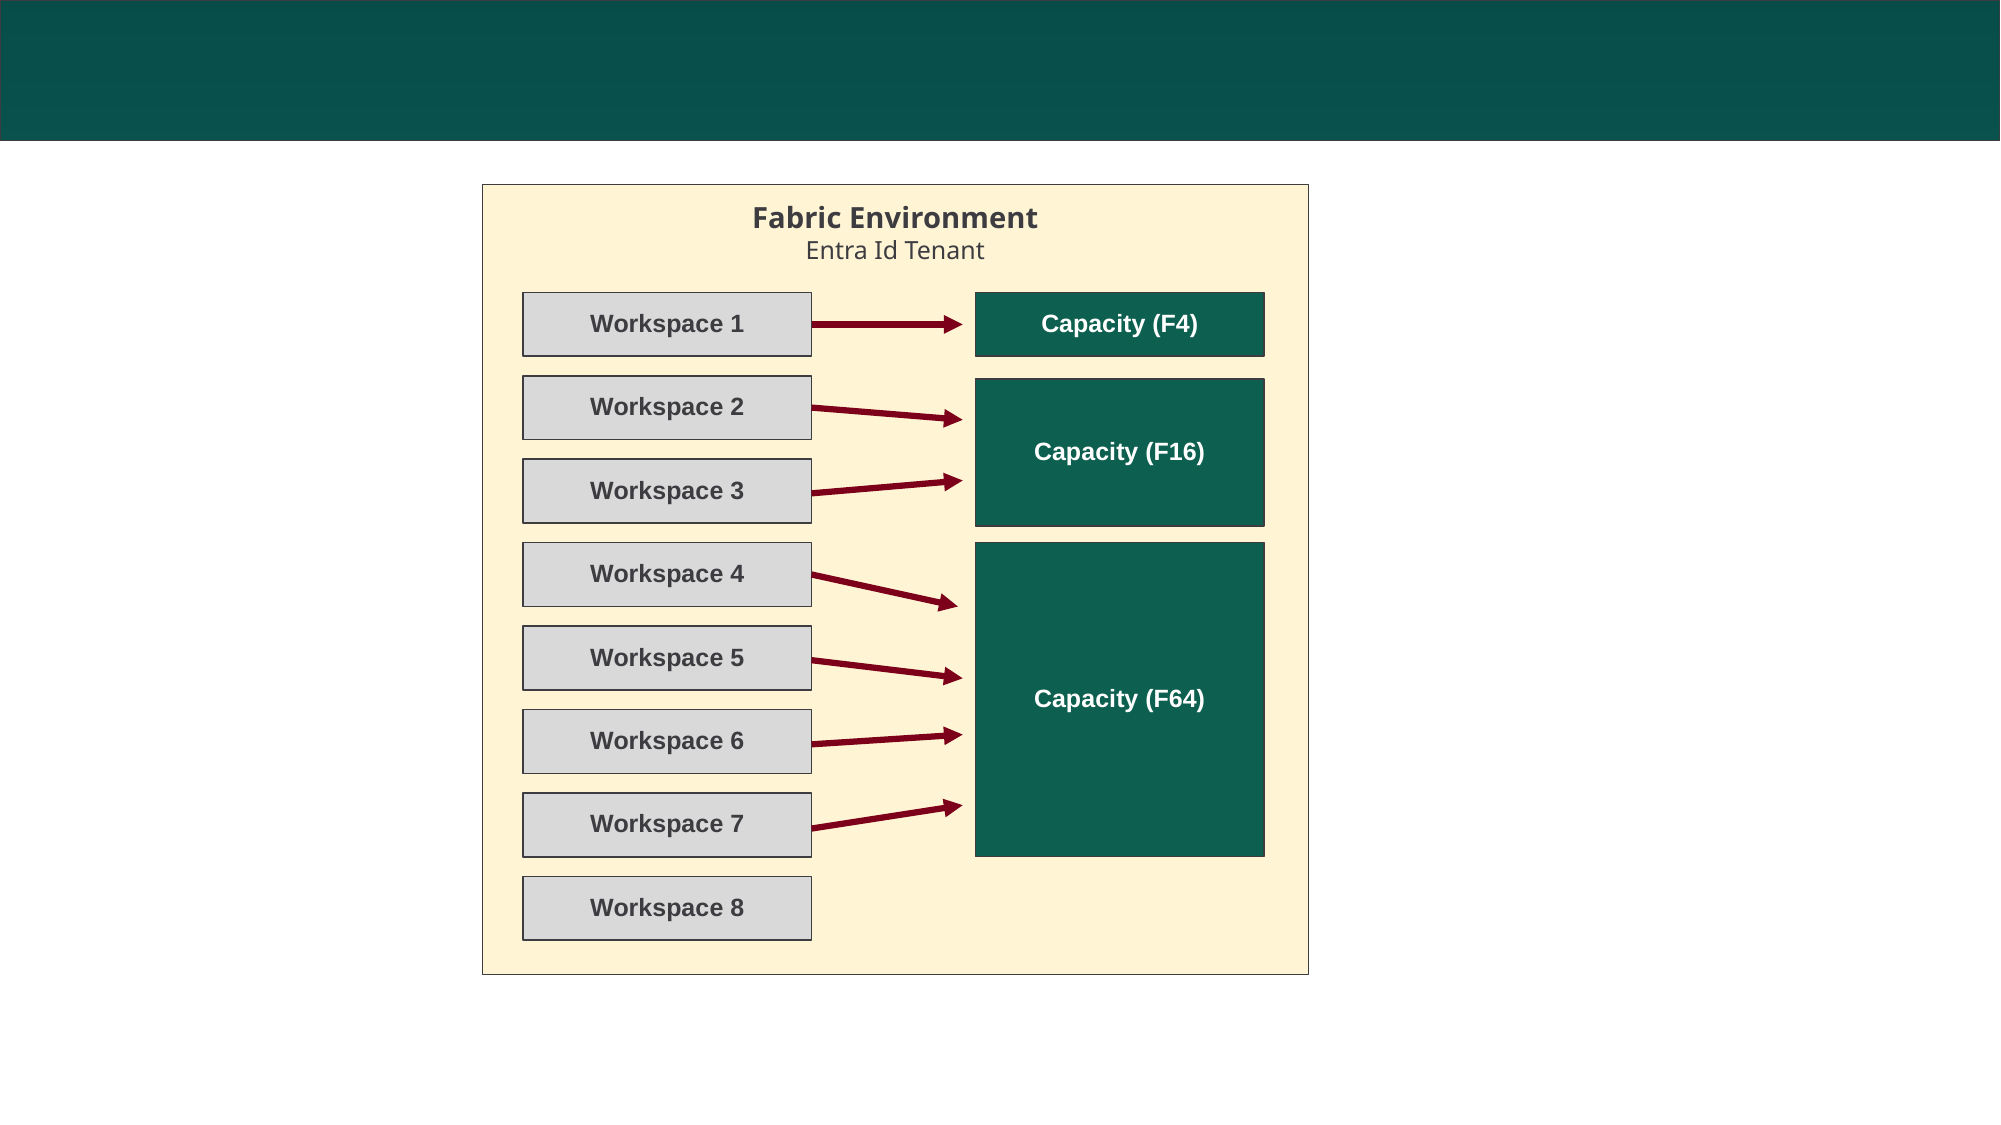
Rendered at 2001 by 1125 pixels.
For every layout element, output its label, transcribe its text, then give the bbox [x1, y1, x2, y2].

text_box Workspace 2 [522, 375, 812, 440]
text_box Capacity (F4) [975, 292, 1265, 357]
text_box Fabric Environment Entra Id Tenant [481, 184, 1309, 976]
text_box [811, 480, 963, 494]
text_box Workspace 8 [522, 876, 812, 941]
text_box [811, 734, 963, 745]
text_box Workspace 4 [522, 542, 812, 607]
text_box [811, 407, 963, 420]
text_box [811, 659, 963, 679]
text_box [811, 804, 963, 829]
text_box Capacity (F64) [975, 542, 1265, 857]
text_box Workspace 5 [522, 625, 812, 691]
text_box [811, 574, 959, 607]
text_box Workspace 3 [522, 458, 812, 524]
text_box Workspace 1 [522, 292, 812, 357]
text_box Workspace 6 [522, 709, 812, 774]
text_box Workspace 7 [522, 792, 812, 858]
text_box Capacity (F16) [975, 378, 1265, 527]
